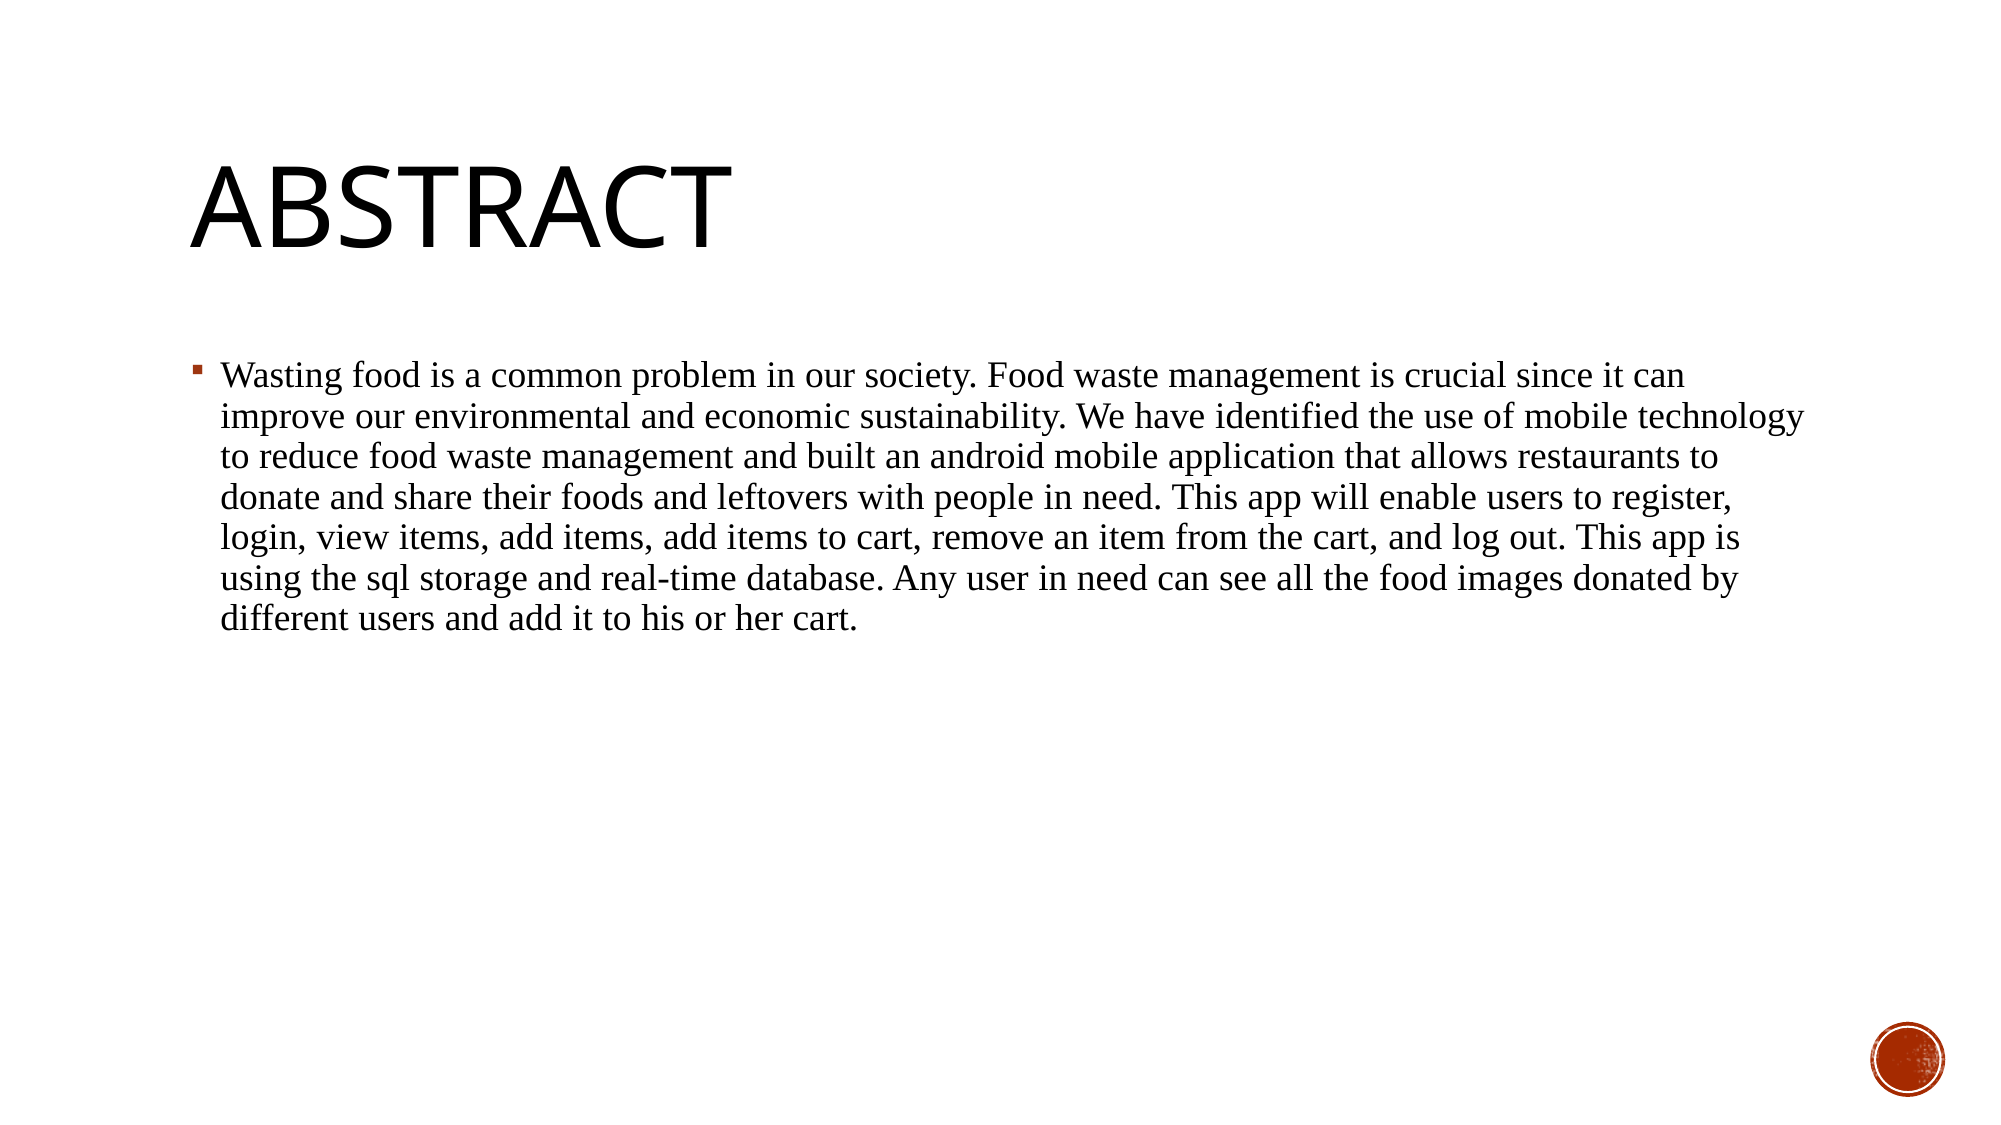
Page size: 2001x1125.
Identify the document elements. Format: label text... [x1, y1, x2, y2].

list Wasting food is a common problem in our society. Food waste management is crucial since it can improve our environmental and economic sustainability. We have identified the use of mobile technology to reduce food waste management and built an android mobile application that allows restaurants to donate and share their foods and leftovers with people in need. This app will enable users to register, login, view items, add items, add items to cart, remove an item from the cart, and log out. This app is using the sql storage and real-time database. Any user in need can see all the food images donated by different users and add it to his or her cart. [175, 348, 1826, 1013]
title ABSTRACT [175, 79, 1826, 344]
